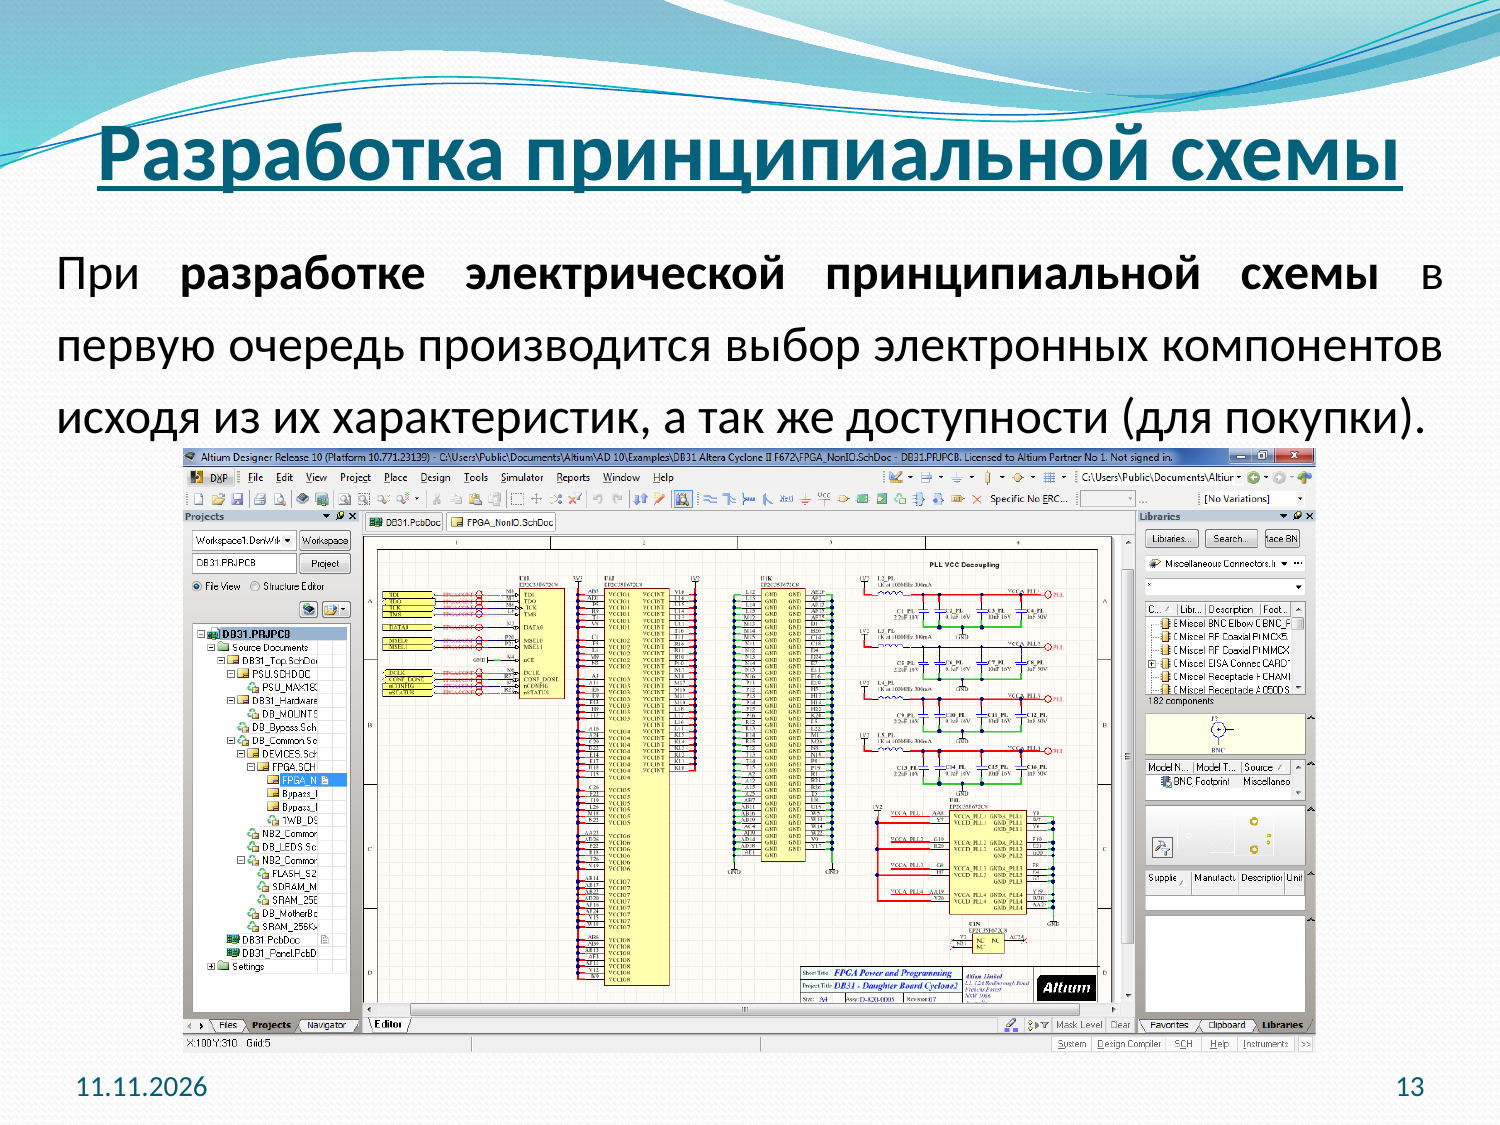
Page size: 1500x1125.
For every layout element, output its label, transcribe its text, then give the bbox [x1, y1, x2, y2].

text_box При разработке электрической принципиальной схемы в первую очередь производится выбор электронных компонентов исходя из их характеристик, а так же доступности (для покупки). [41, 219, 1459, 451]
text_box Разработка принципиальной схемы [0, 90, 1500, 205]
slide_number 13 [1299, 1042, 1425, 1103]
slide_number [75, 1042, 425, 1103]
picture [182, 448, 1316, 1053]
